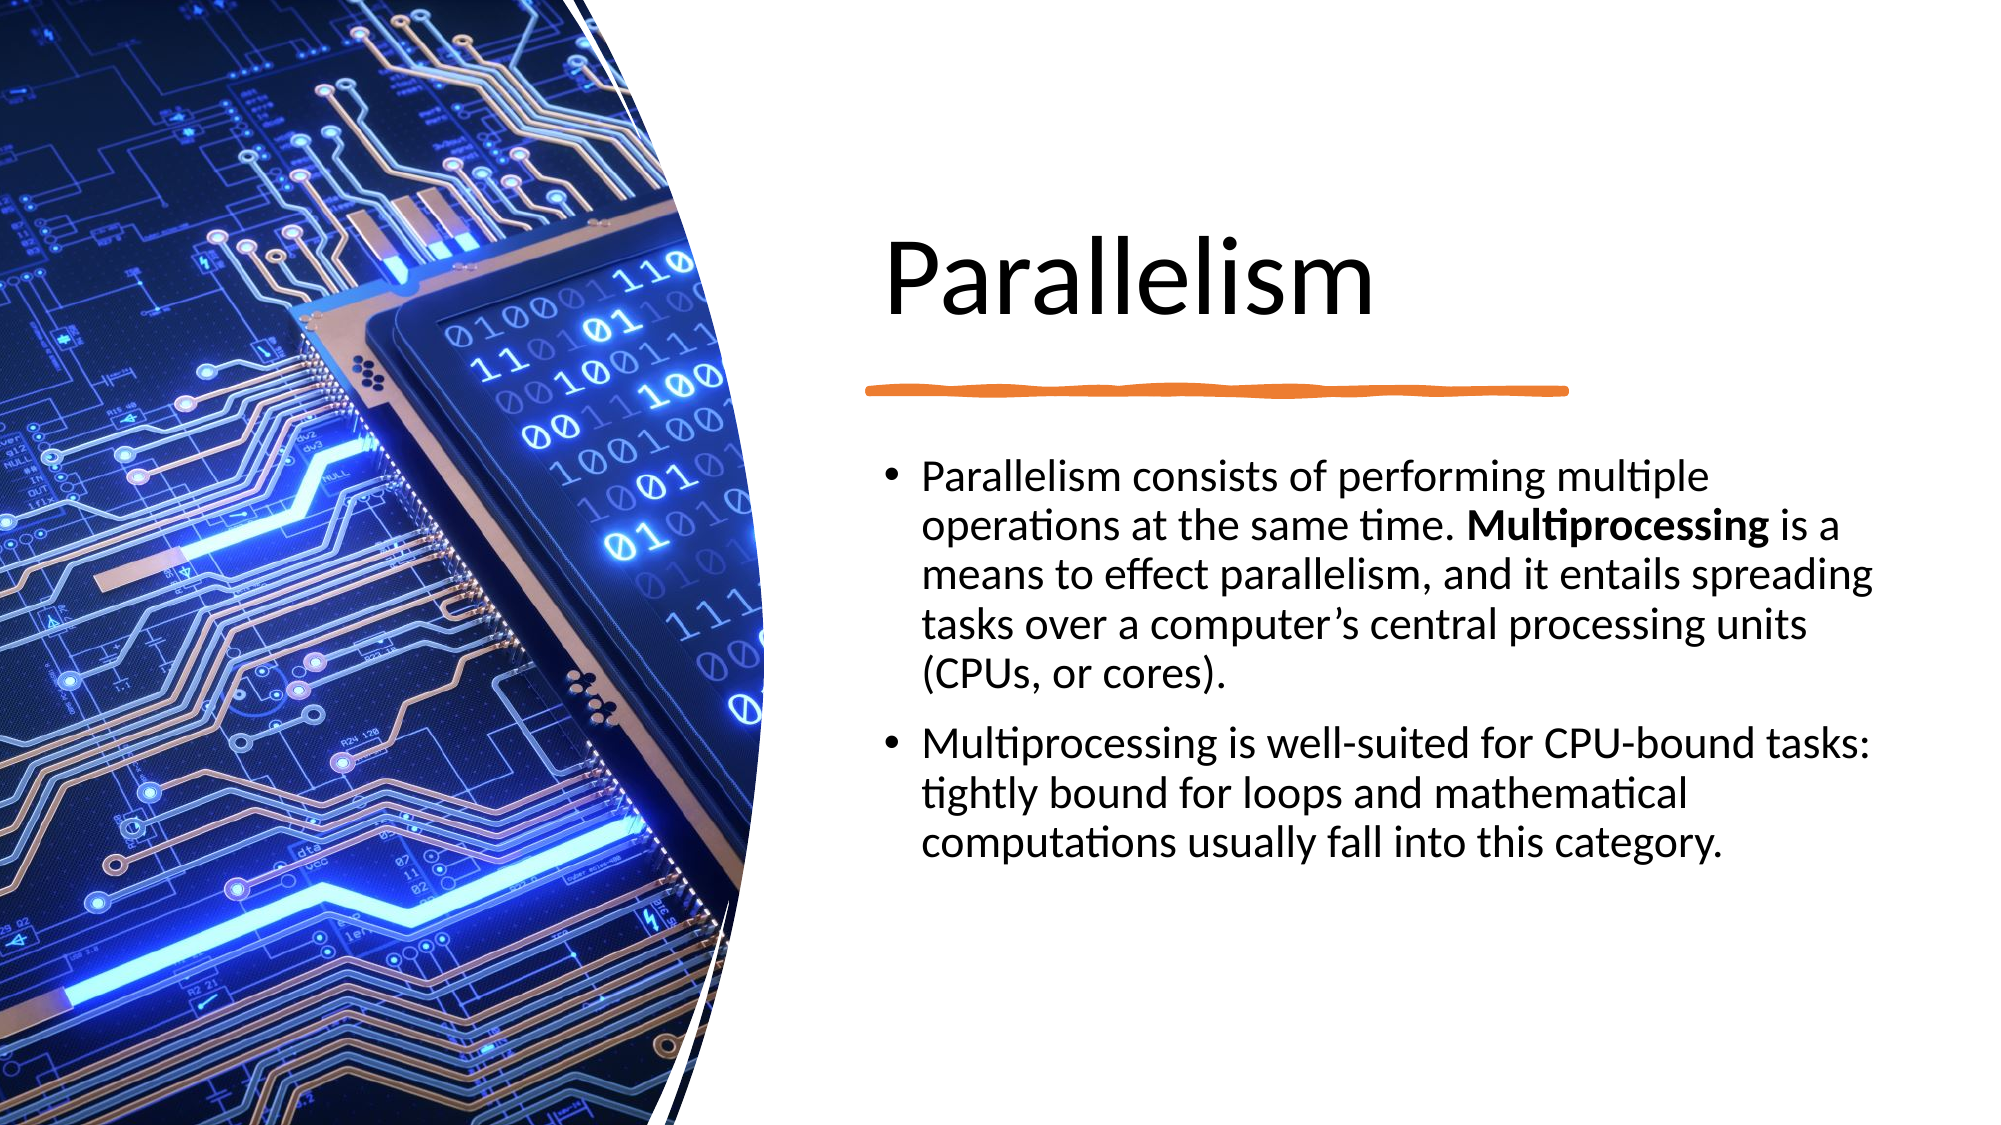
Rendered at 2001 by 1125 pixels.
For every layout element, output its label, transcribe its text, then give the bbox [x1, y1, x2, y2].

list Parallelism consists of performing multiple operations at the same time. Multiprocessing is a means to effect parallelism, and it entails spreading tasks over a computer’s central processing units (CPUs, or cores). Multiprocessing is well-suited for CPU-bound tasks: tightly bound for loops and mathematical computations usually fall into this category. [869, 443, 1895, 1016]
picture [0, 0, 765, 1125]
text_box [765, 0, 2000, 1125]
text_box [868, 386, 1566, 396]
title Parallelism [869, 53, 1895, 347]
